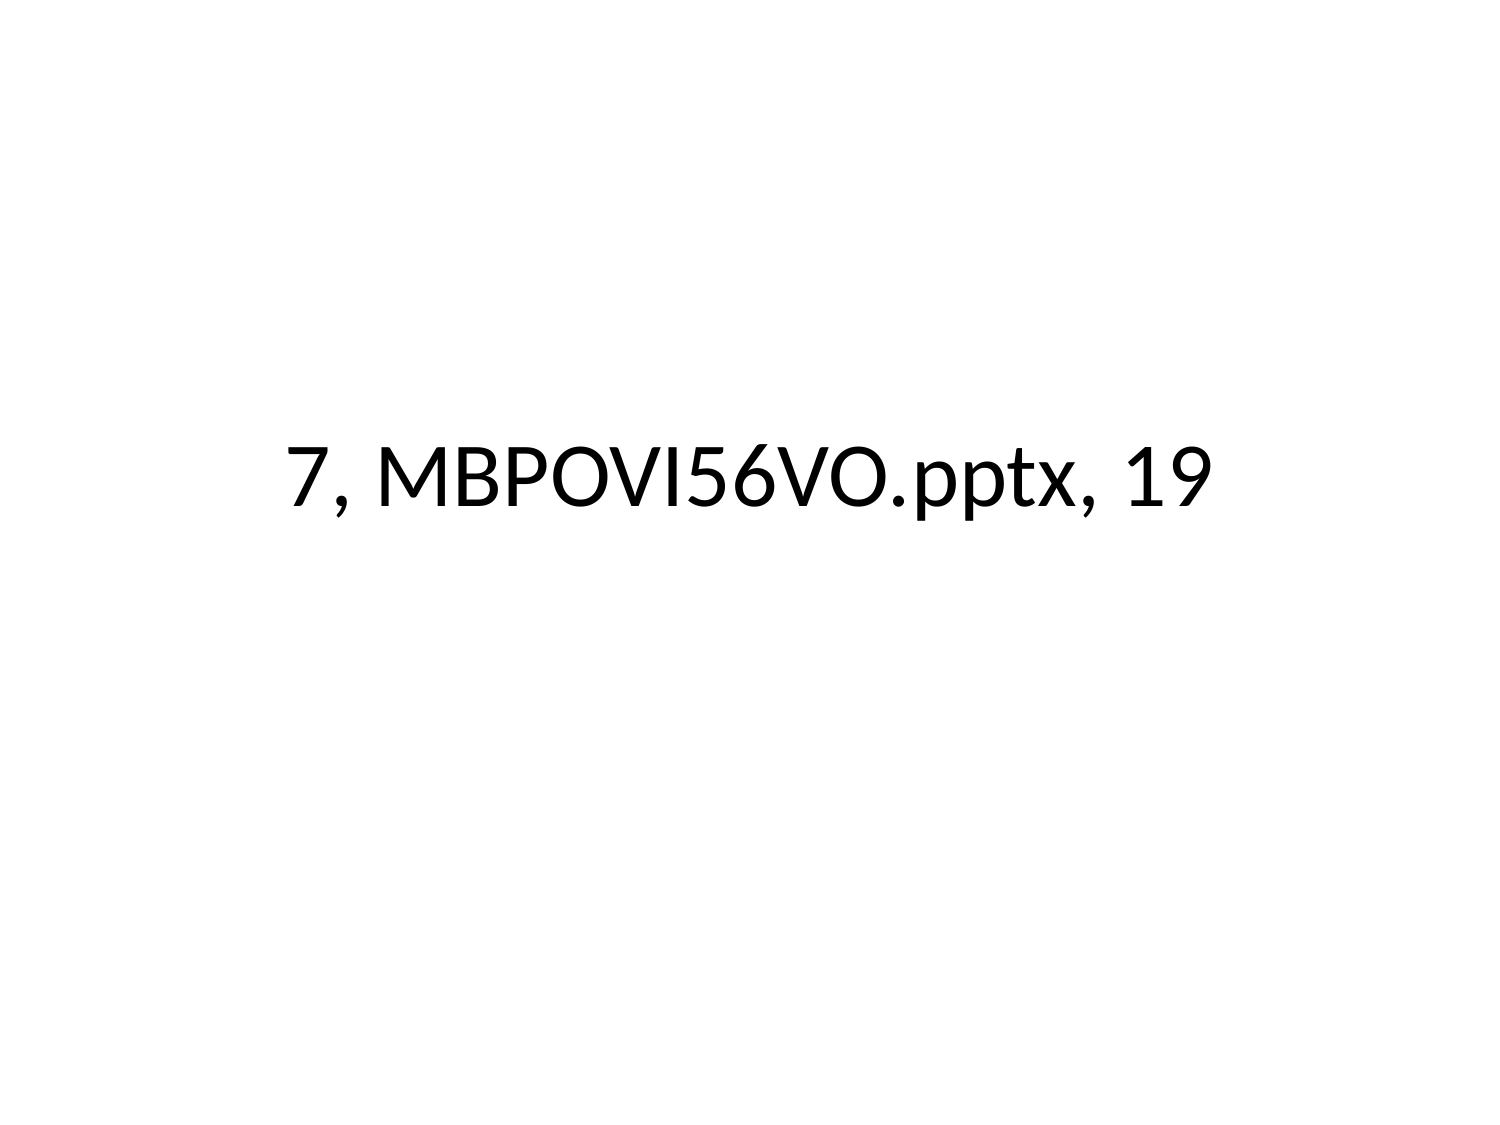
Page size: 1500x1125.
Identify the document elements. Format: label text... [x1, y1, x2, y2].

title 7, MBPOVI56VO.pptx, 19 [112, 349, 1388, 591]
